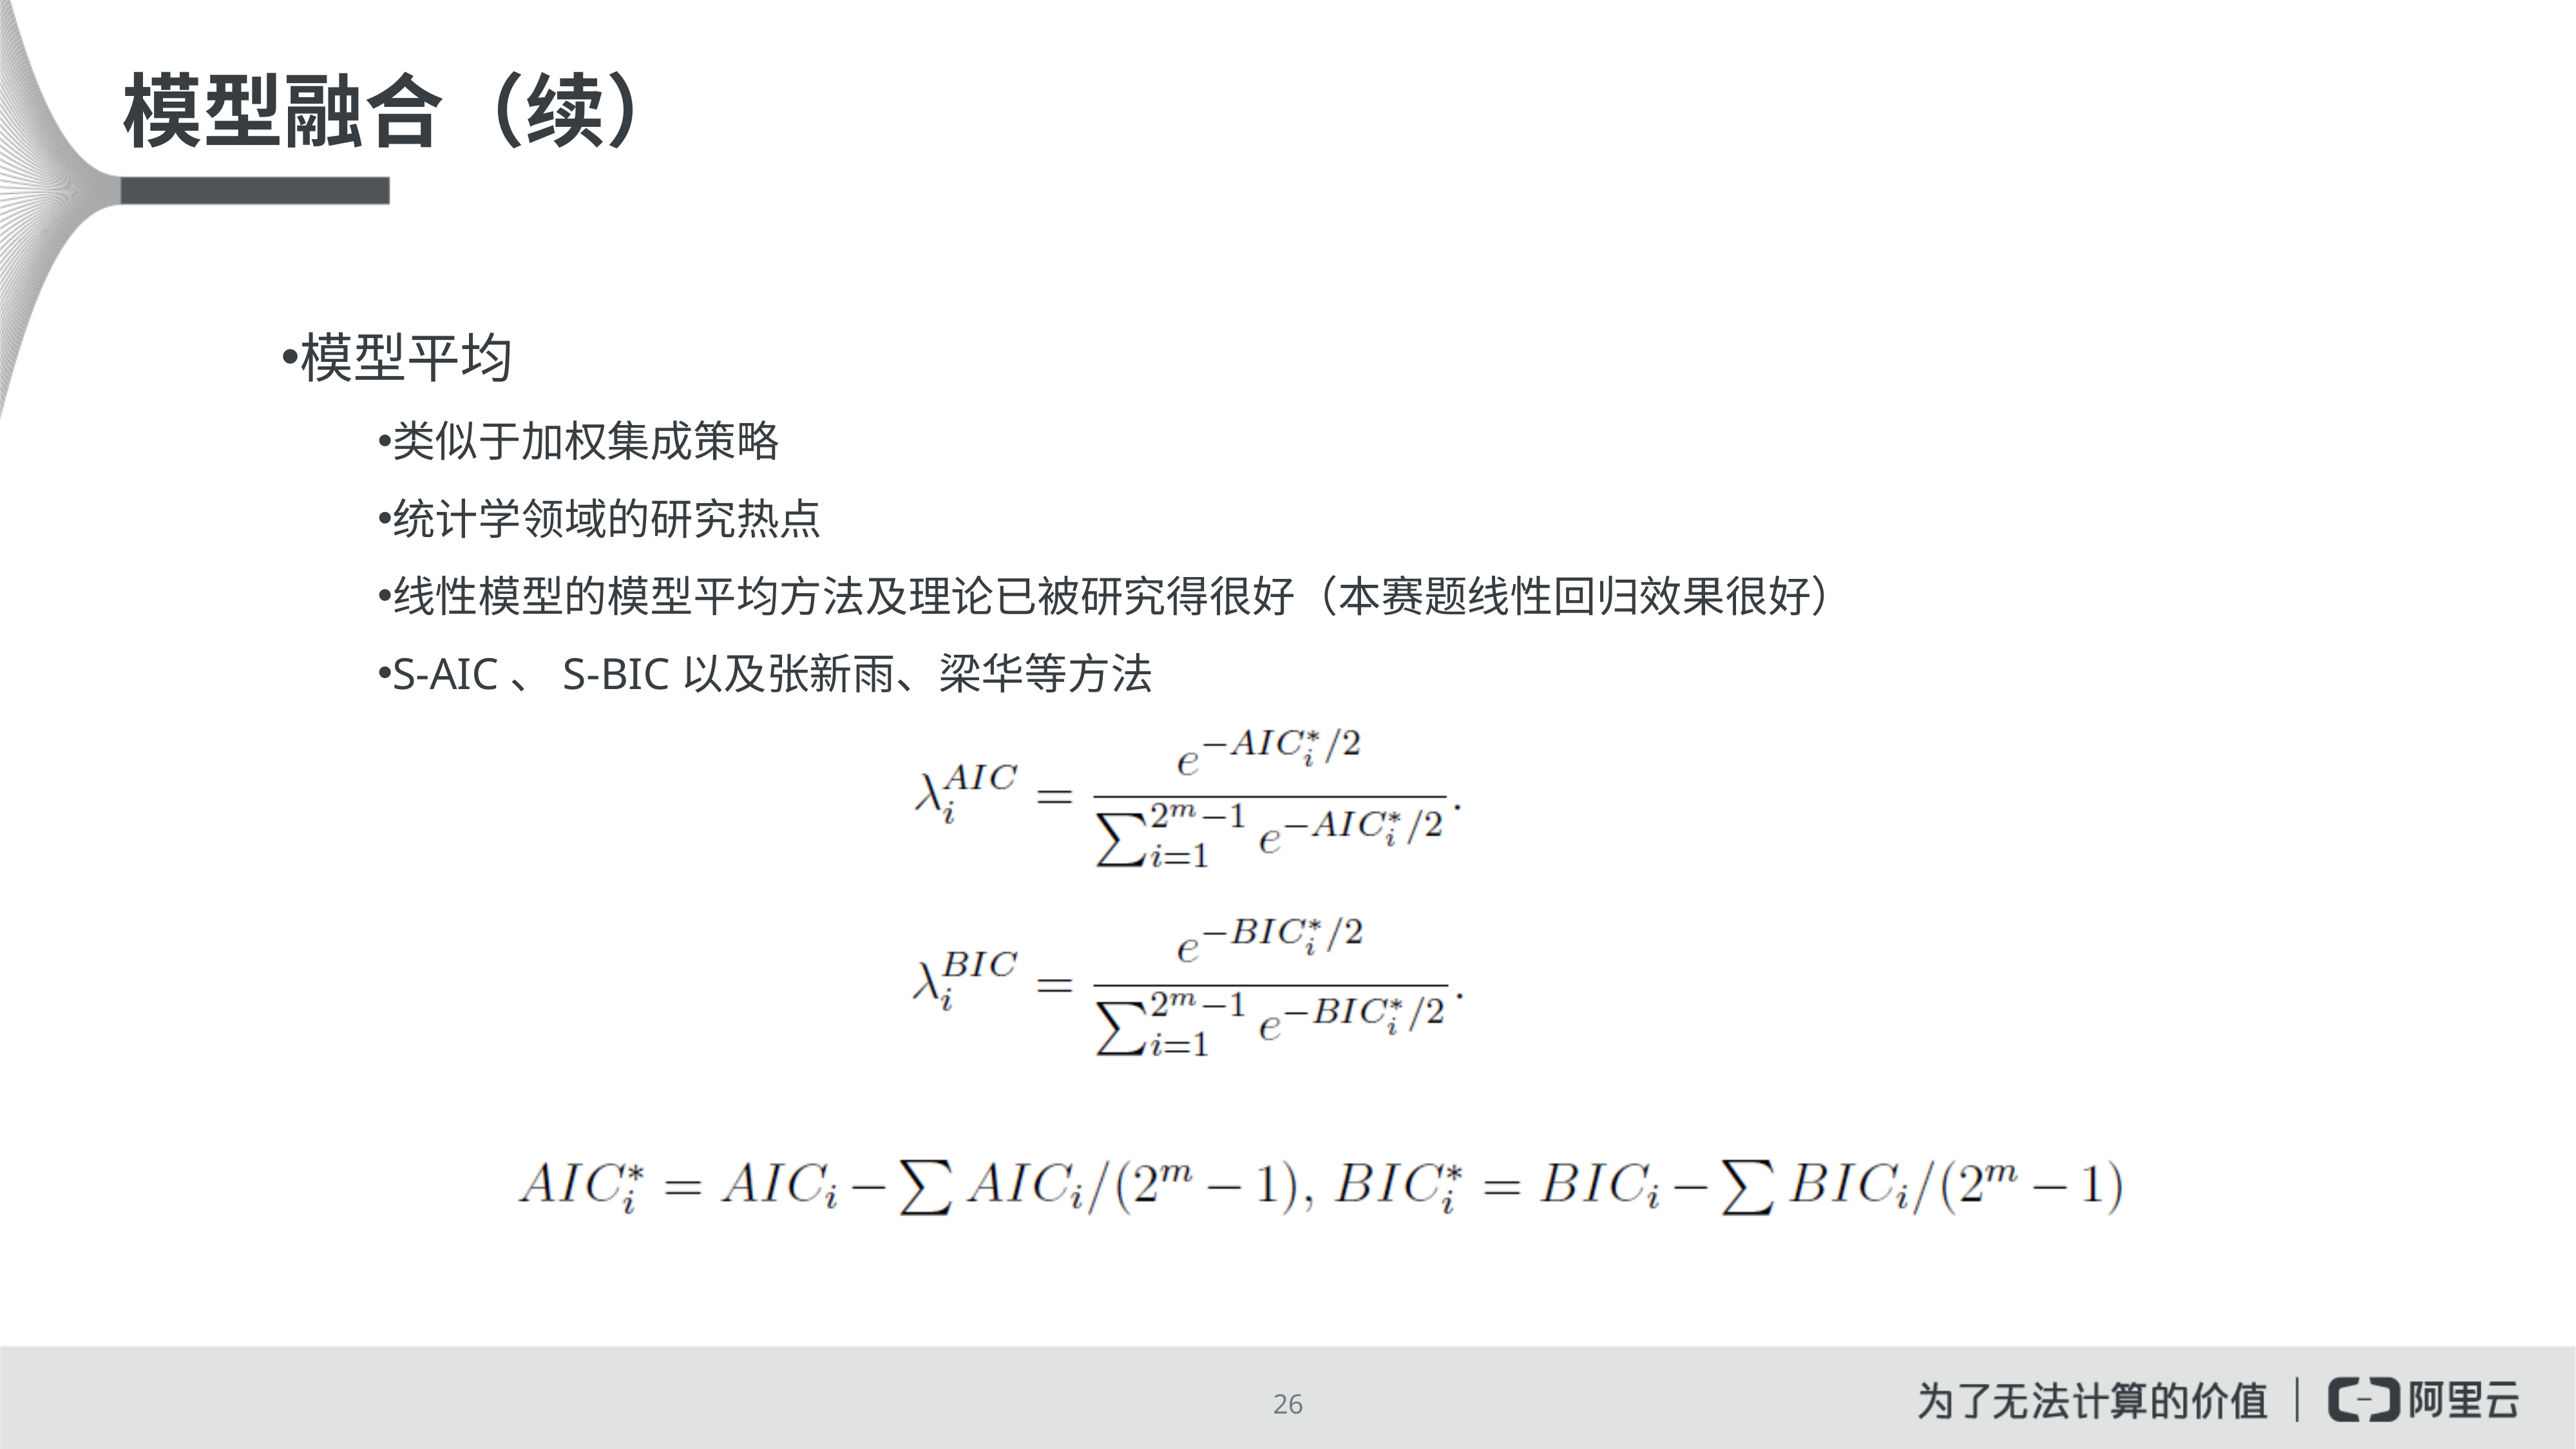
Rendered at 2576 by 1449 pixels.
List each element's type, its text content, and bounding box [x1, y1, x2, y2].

text_box 模型平均 类似于加权集成策略 统计学领域的研究热点 线性模型的模型平均方法及理论已被研究得很好（本赛题线性回归效果很好） S-AIC、S-BIC以及张新雨、梁华等方法 [147, 287, 2163, 755]
title 模型融合（续） [112, 66, 2456, 163]
picture [0, 0, 2576, 1449]
